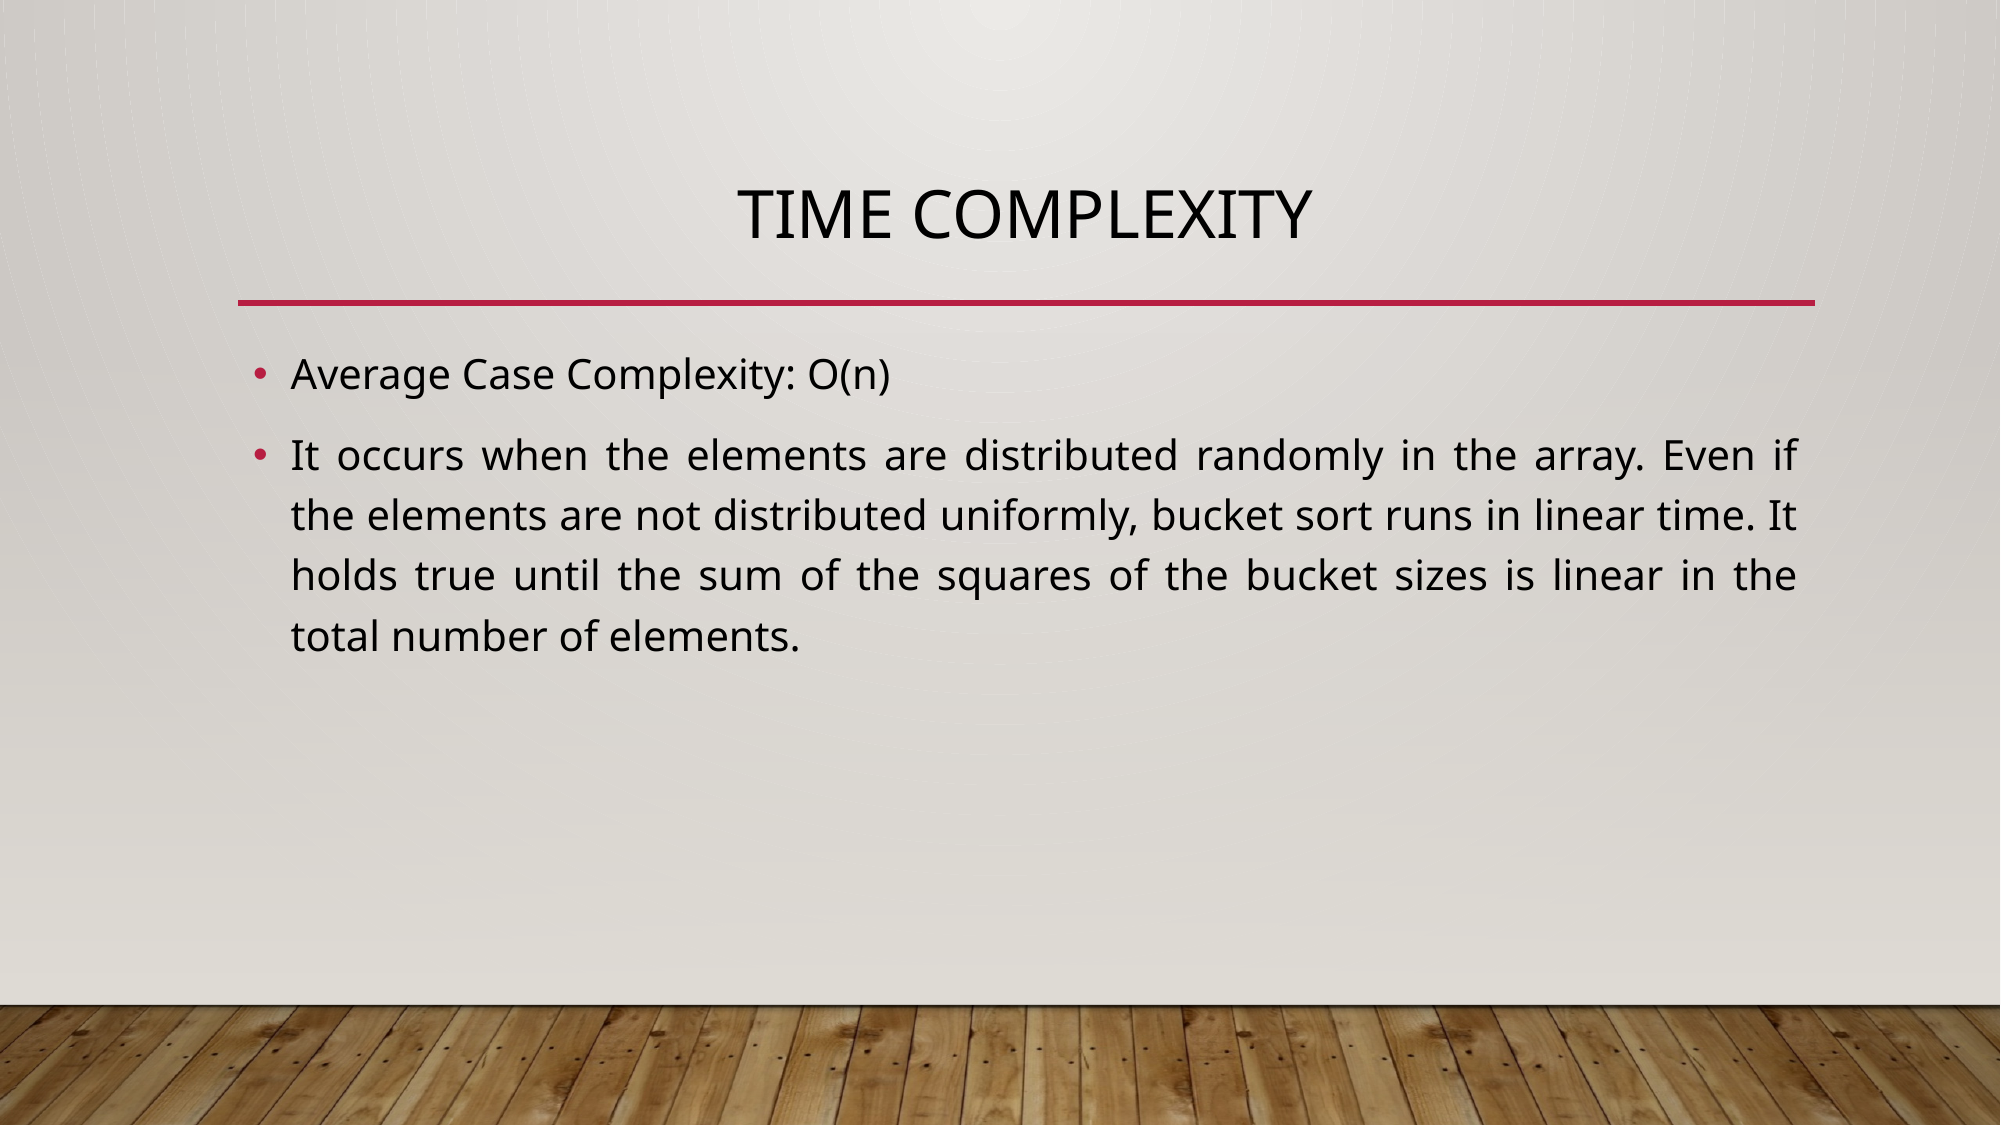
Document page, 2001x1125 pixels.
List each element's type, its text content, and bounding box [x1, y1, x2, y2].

title TIME COMPLEXITY [238, 173, 1814, 284]
picture [0, 1005, 2000, 1125]
list Average Case Complexity: O(n) It occurs when the elements are distributed randomly in the array. Even if the elements are not distributed uniformly, bucket sort runs in linear time. It holds true until the sum of the squares of the bucket sizes is linear in the total number of elements. [238, 330, 1814, 897]
